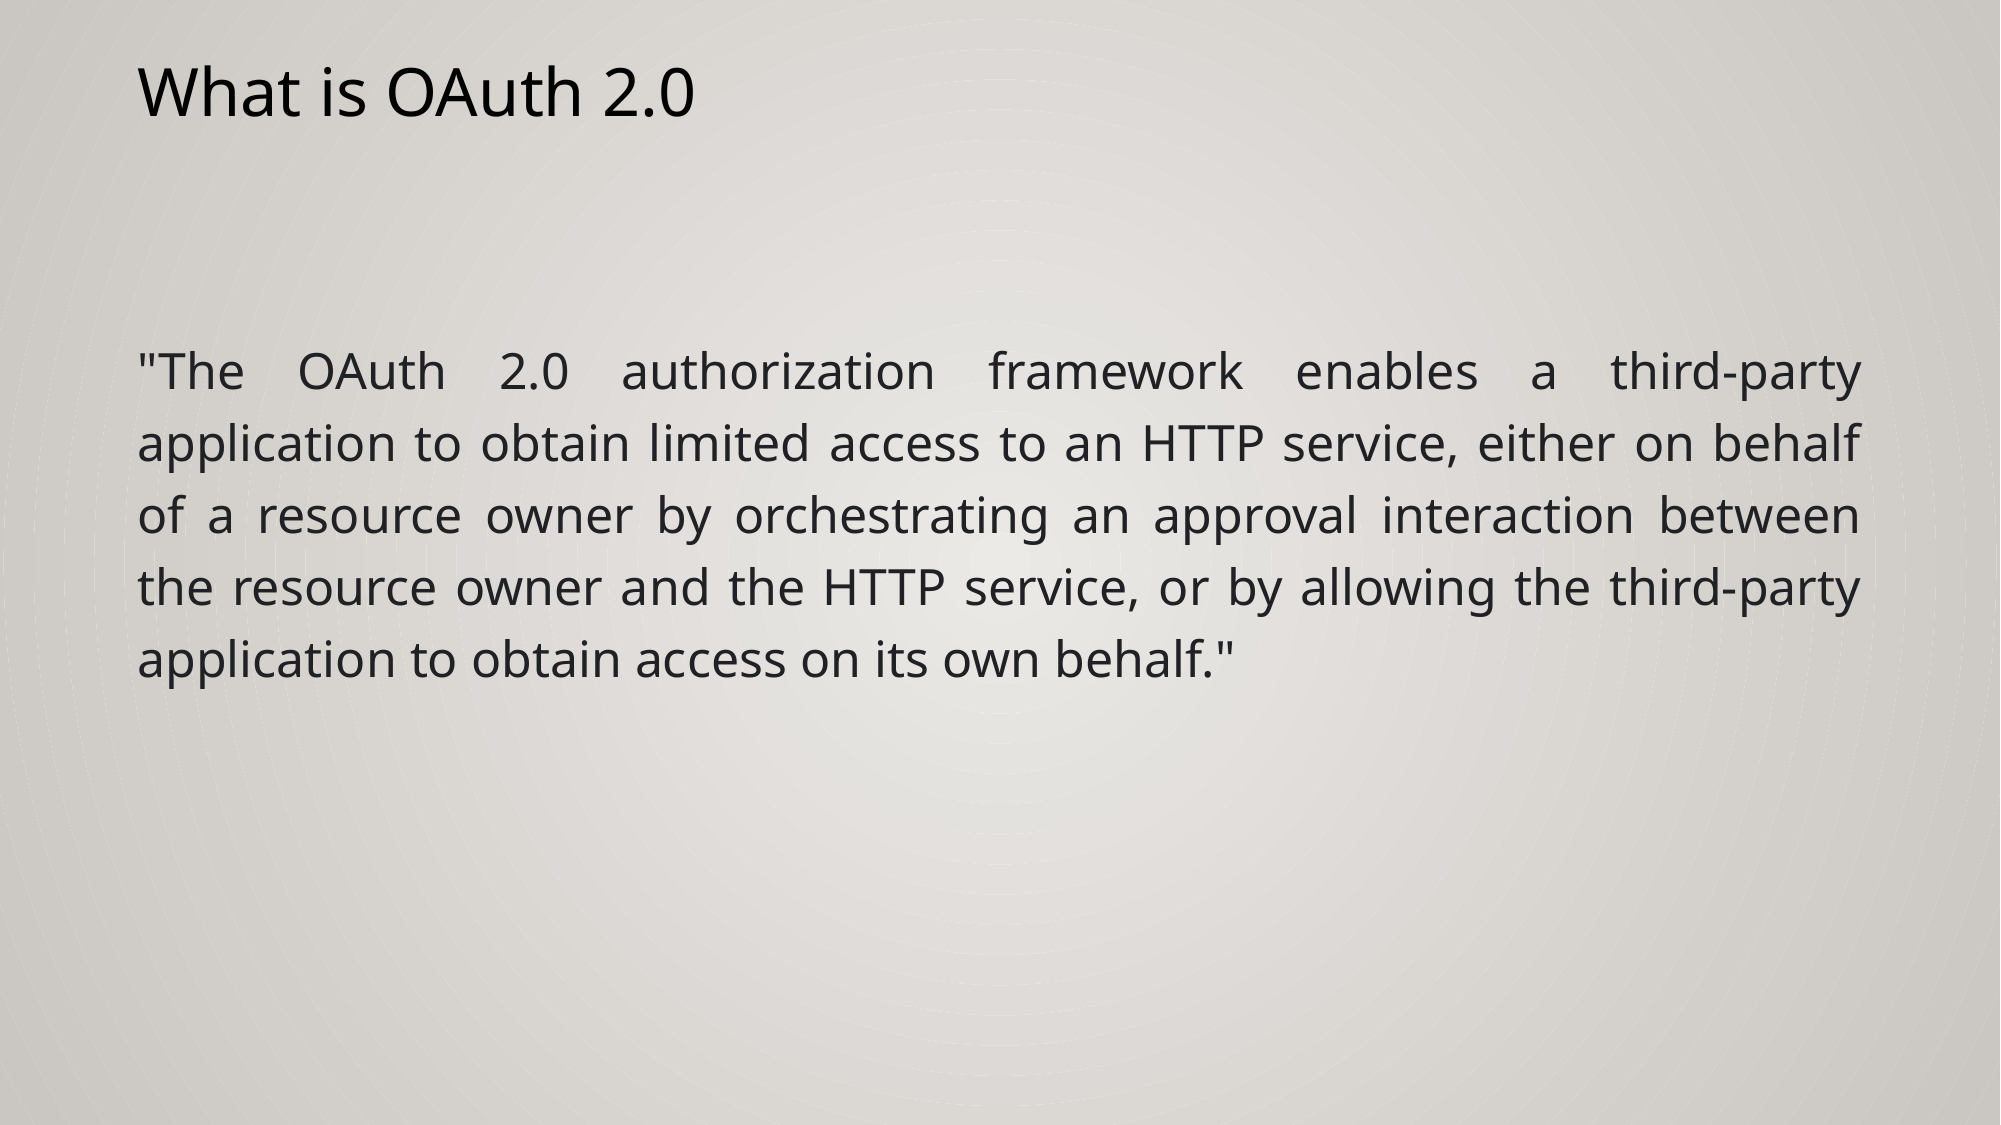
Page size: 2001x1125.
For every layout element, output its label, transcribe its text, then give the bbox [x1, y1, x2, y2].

list "The OAuth 2.0 authorization framework enables a third-party application to obtain limited access to an HTTP service, either on behalf of a resource owner by orchestrating an approval interaction between the resource owner and the HTTP service, or by allowing the third-party application to obtain access on its own behalf." [122, 320, 1878, 845]
title What is OAuth 2.0 [122, 51, 1878, 224]
